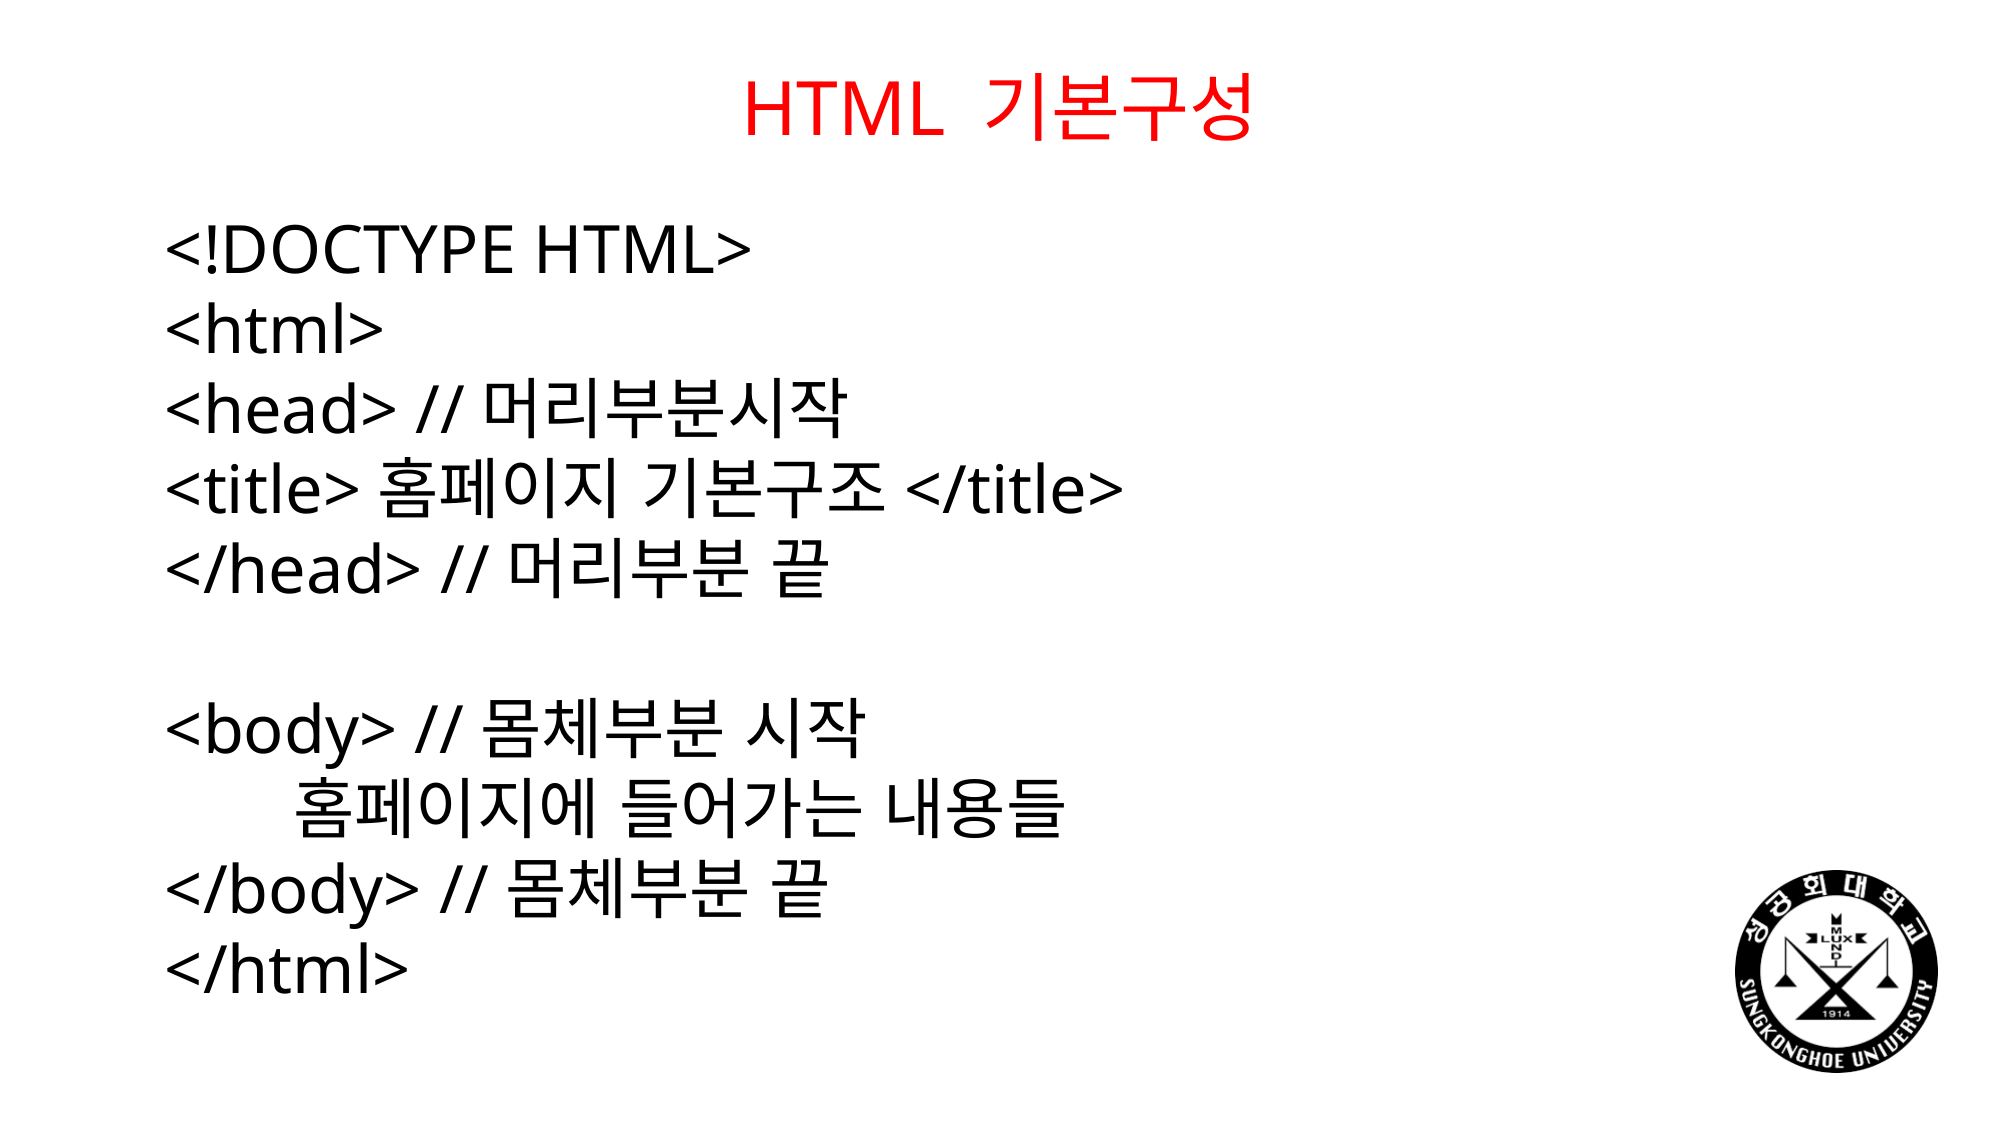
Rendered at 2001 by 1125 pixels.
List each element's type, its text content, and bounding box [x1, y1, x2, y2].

picture [1735, 870, 1938, 1073]
text_box <!DOCTYPE HTML> <html> <head> //머리부분시작 <title>홈페이지 기본구조</title> </head> //머리부분 끝 <body> //몸체부분 시작 홈페이지에 들어가는 내용들 </body> //몸체부분 끝 </html> [149, 199, 1813, 1015]
title HTML 기본구성 [137, 59, 1863, 163]
